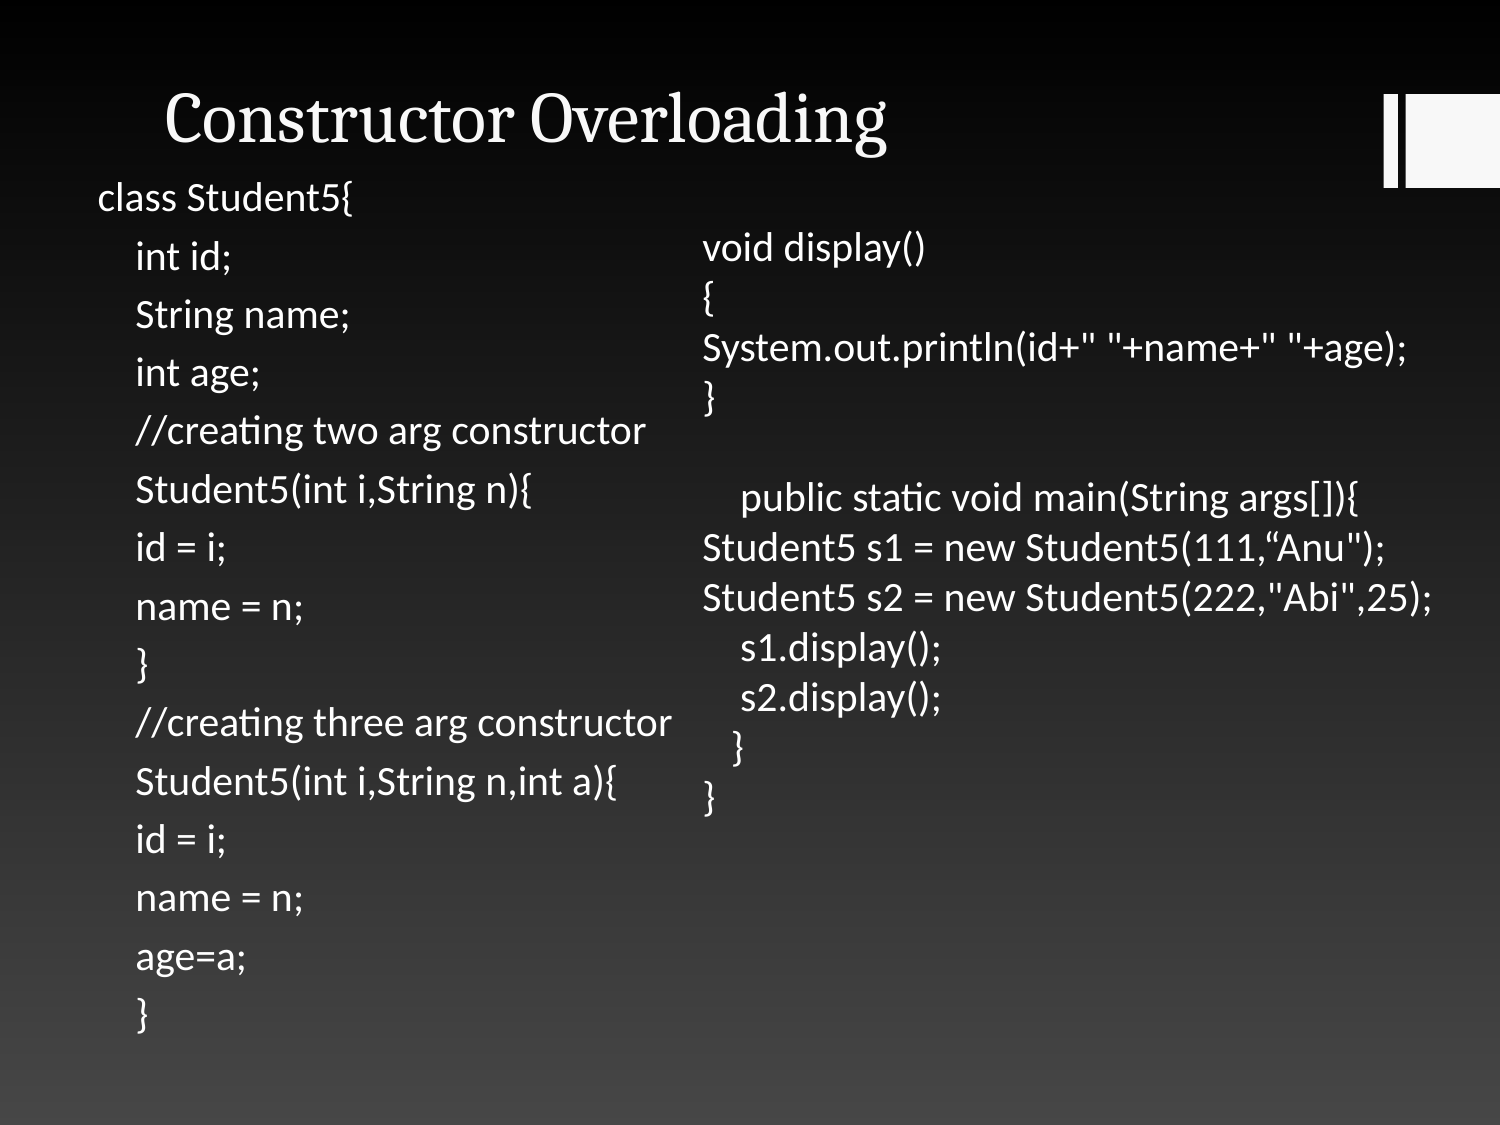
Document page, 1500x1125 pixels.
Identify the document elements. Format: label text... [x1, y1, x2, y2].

title Constructor Overloading [150, 62, 1350, 212]
text_box void display() { System.out.println(id+" "+name+" "+age); } public static void main(String args[]){ Student5 s1 = new Student5(111,“Anu"); Student5 s2 = new Student5(222,"Abi",25); s1.display(); s2.display(); } } [687, 212, 1500, 828]
list class Student5{ int id; String name; int age; //creating two arg constructor Student5(int i,String n){ id = i; name = n; } //creating three arg constructor Student5(int i,String n,int a){ id = i; name = n; age=a; } [75, 162, 775, 1035]
